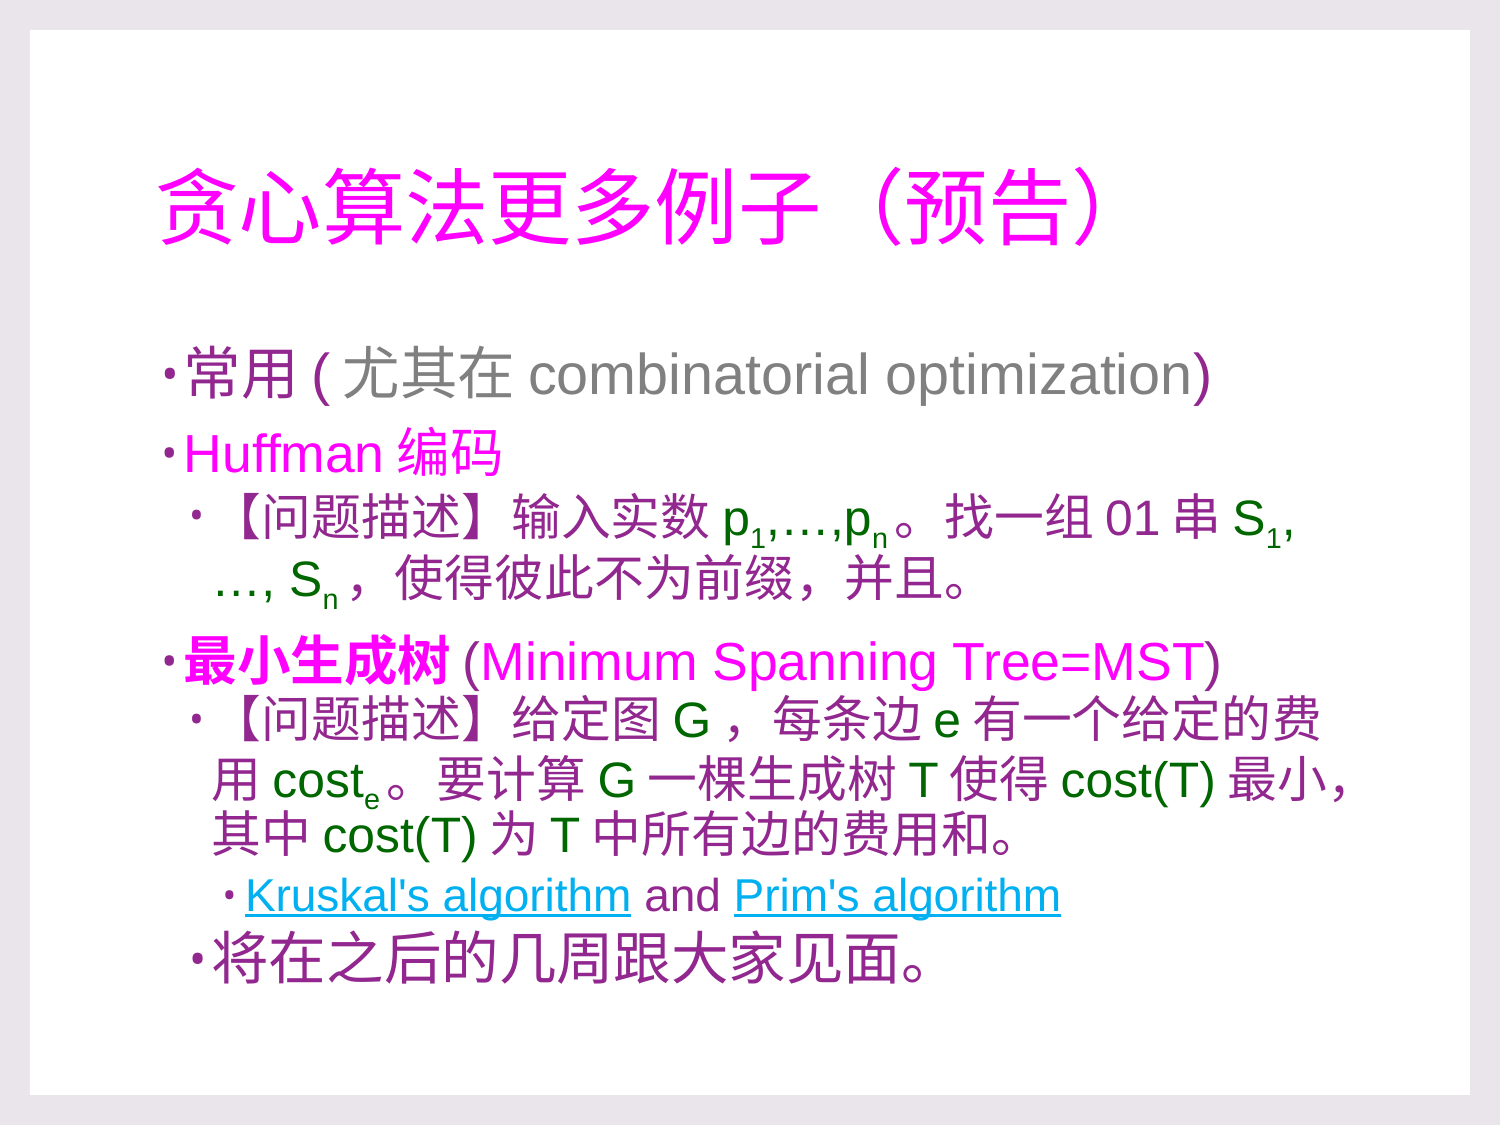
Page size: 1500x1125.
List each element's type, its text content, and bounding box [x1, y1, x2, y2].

title 贪心算法更多例子（预告） [140, 99, 1356, 323]
